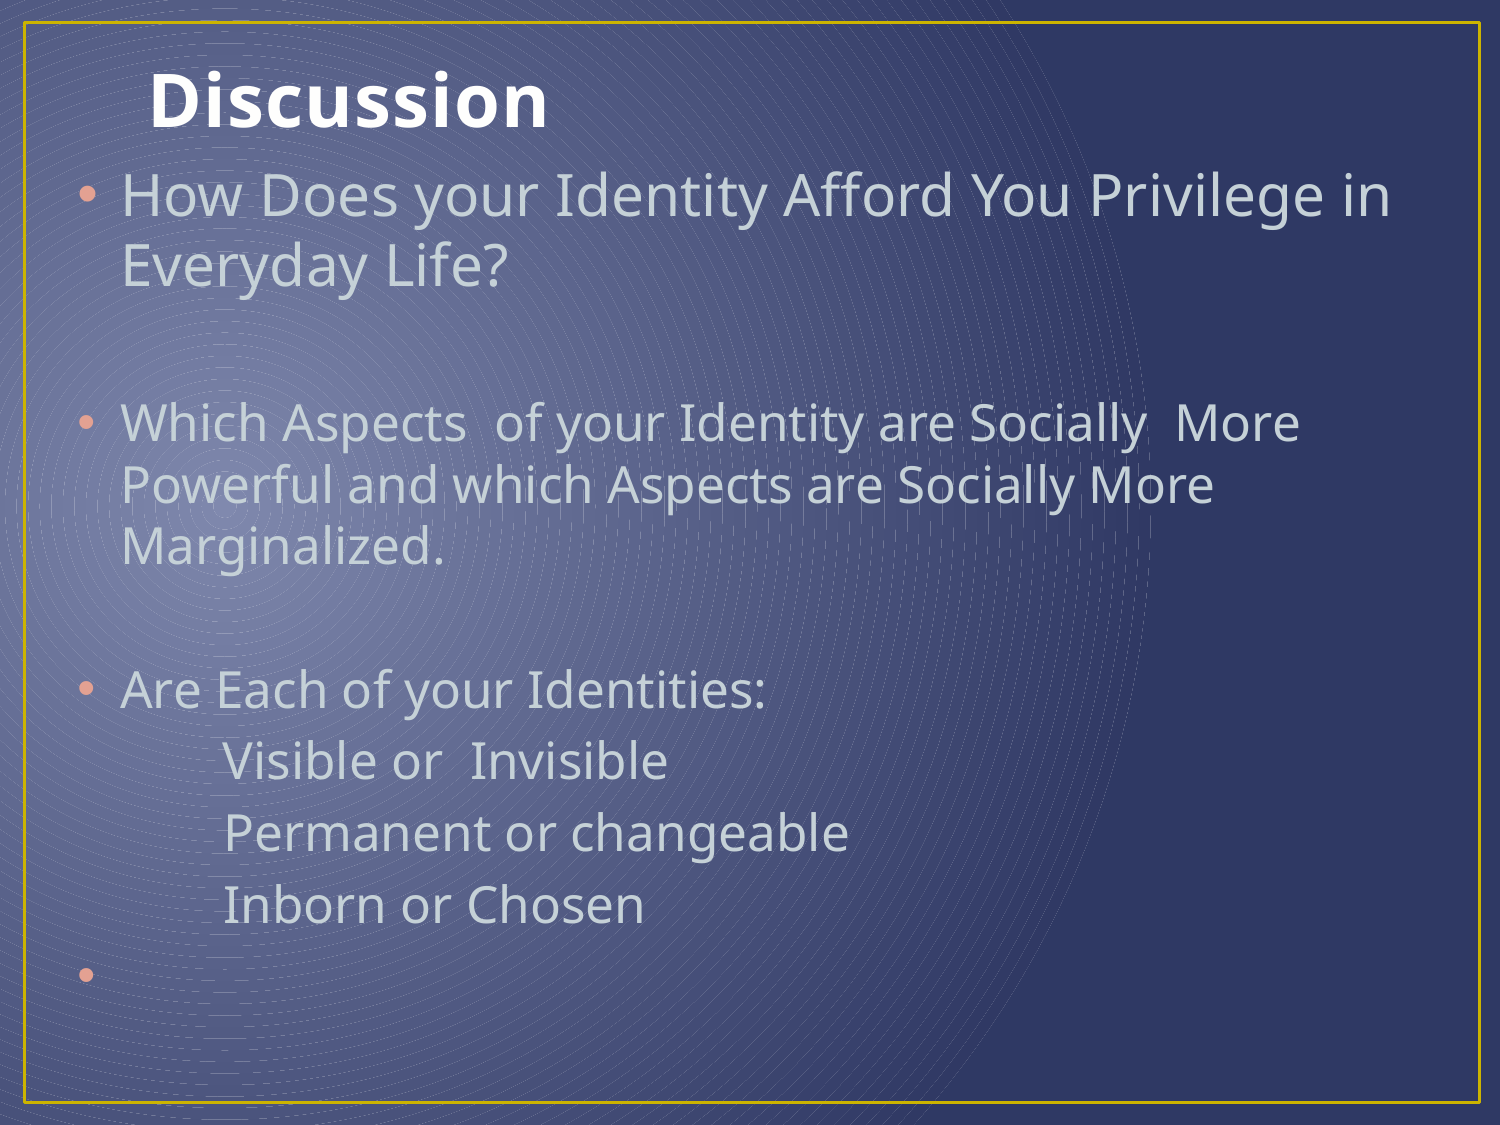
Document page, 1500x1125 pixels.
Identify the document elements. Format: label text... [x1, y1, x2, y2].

list How Does your Identity Afford You Privilege in Everyday Life? Which Aspects of your Identity are Socially More Powerful and which Aspects are Socially More Marginalized. Are Each of your Identities: Visible or Invisible Permanent or changeable Inborn or Chosen [62, 149, 1427, 1018]
title Discussion [112, 45, 1425, 149]
